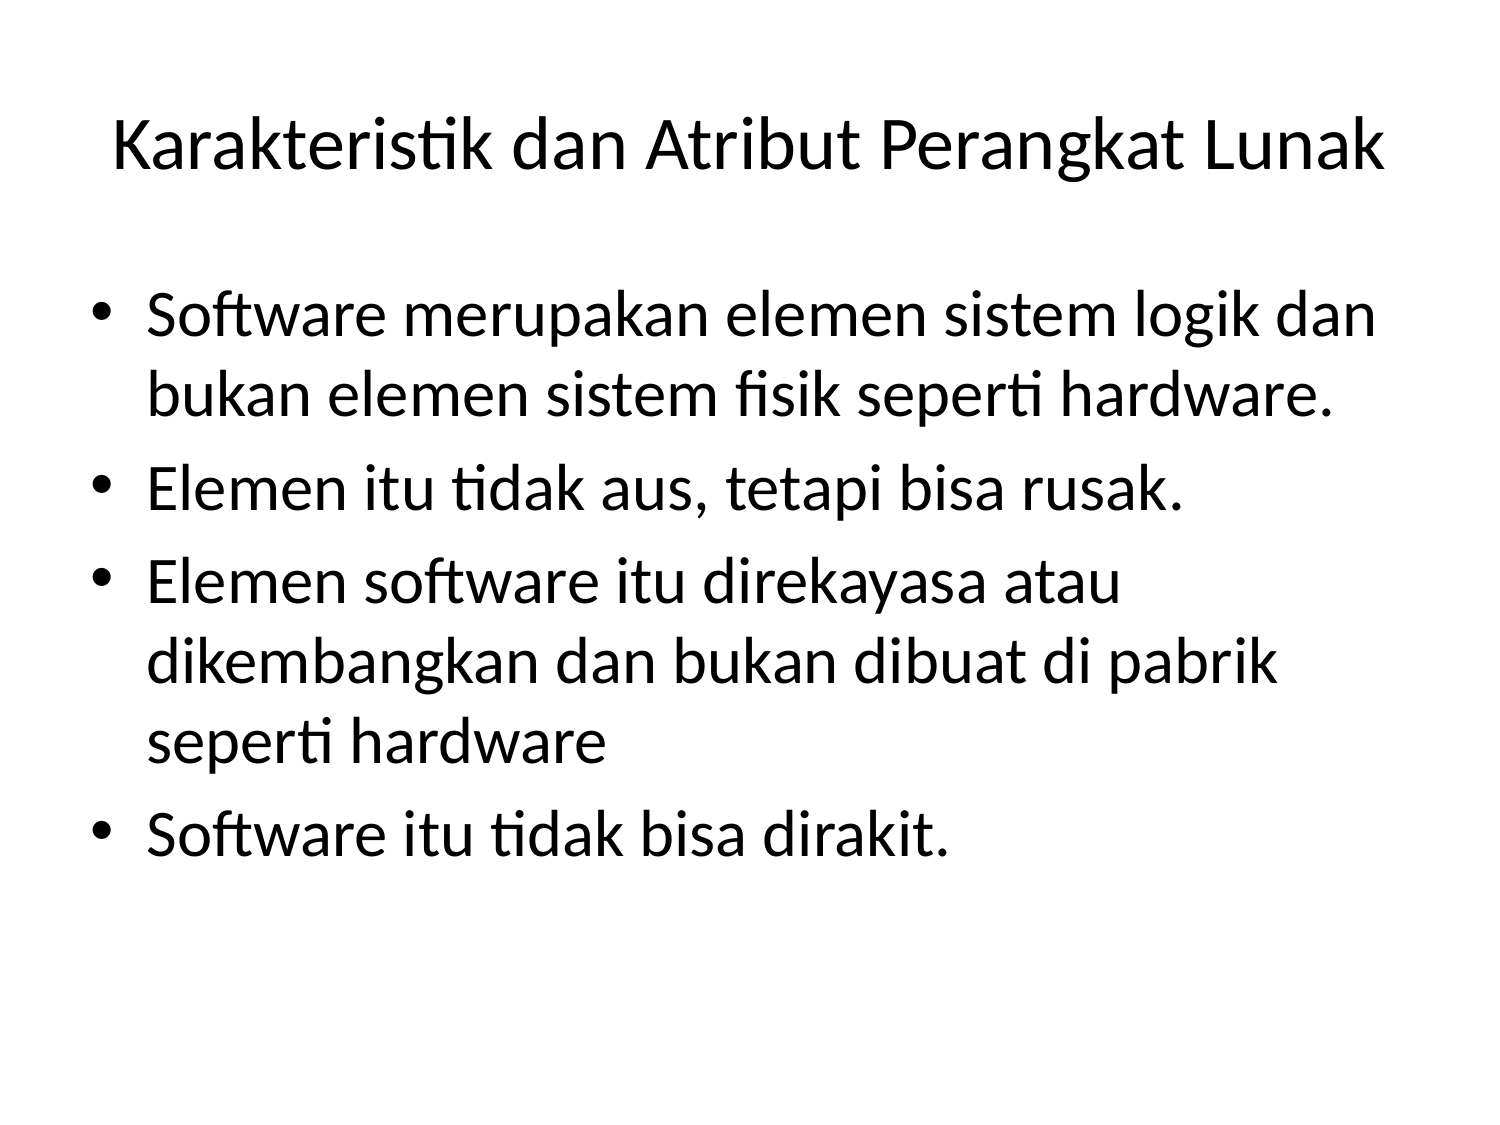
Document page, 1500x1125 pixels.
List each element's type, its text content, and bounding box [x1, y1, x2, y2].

title Karakteristik dan Atribut Perangkat Lunak [75, 45, 1425, 233]
list Software merupakan elemen sistem logik dan bukan elemen sistem fisik seperti hardware. Elemen itu tidak aus, tetapi bisa rusak. Elemen software itu direkayasa atau dikembangkan dan bukan dibuat di pabrik seperti hardware Software itu tidak bisa dirakit. [75, 262, 1425, 1005]
